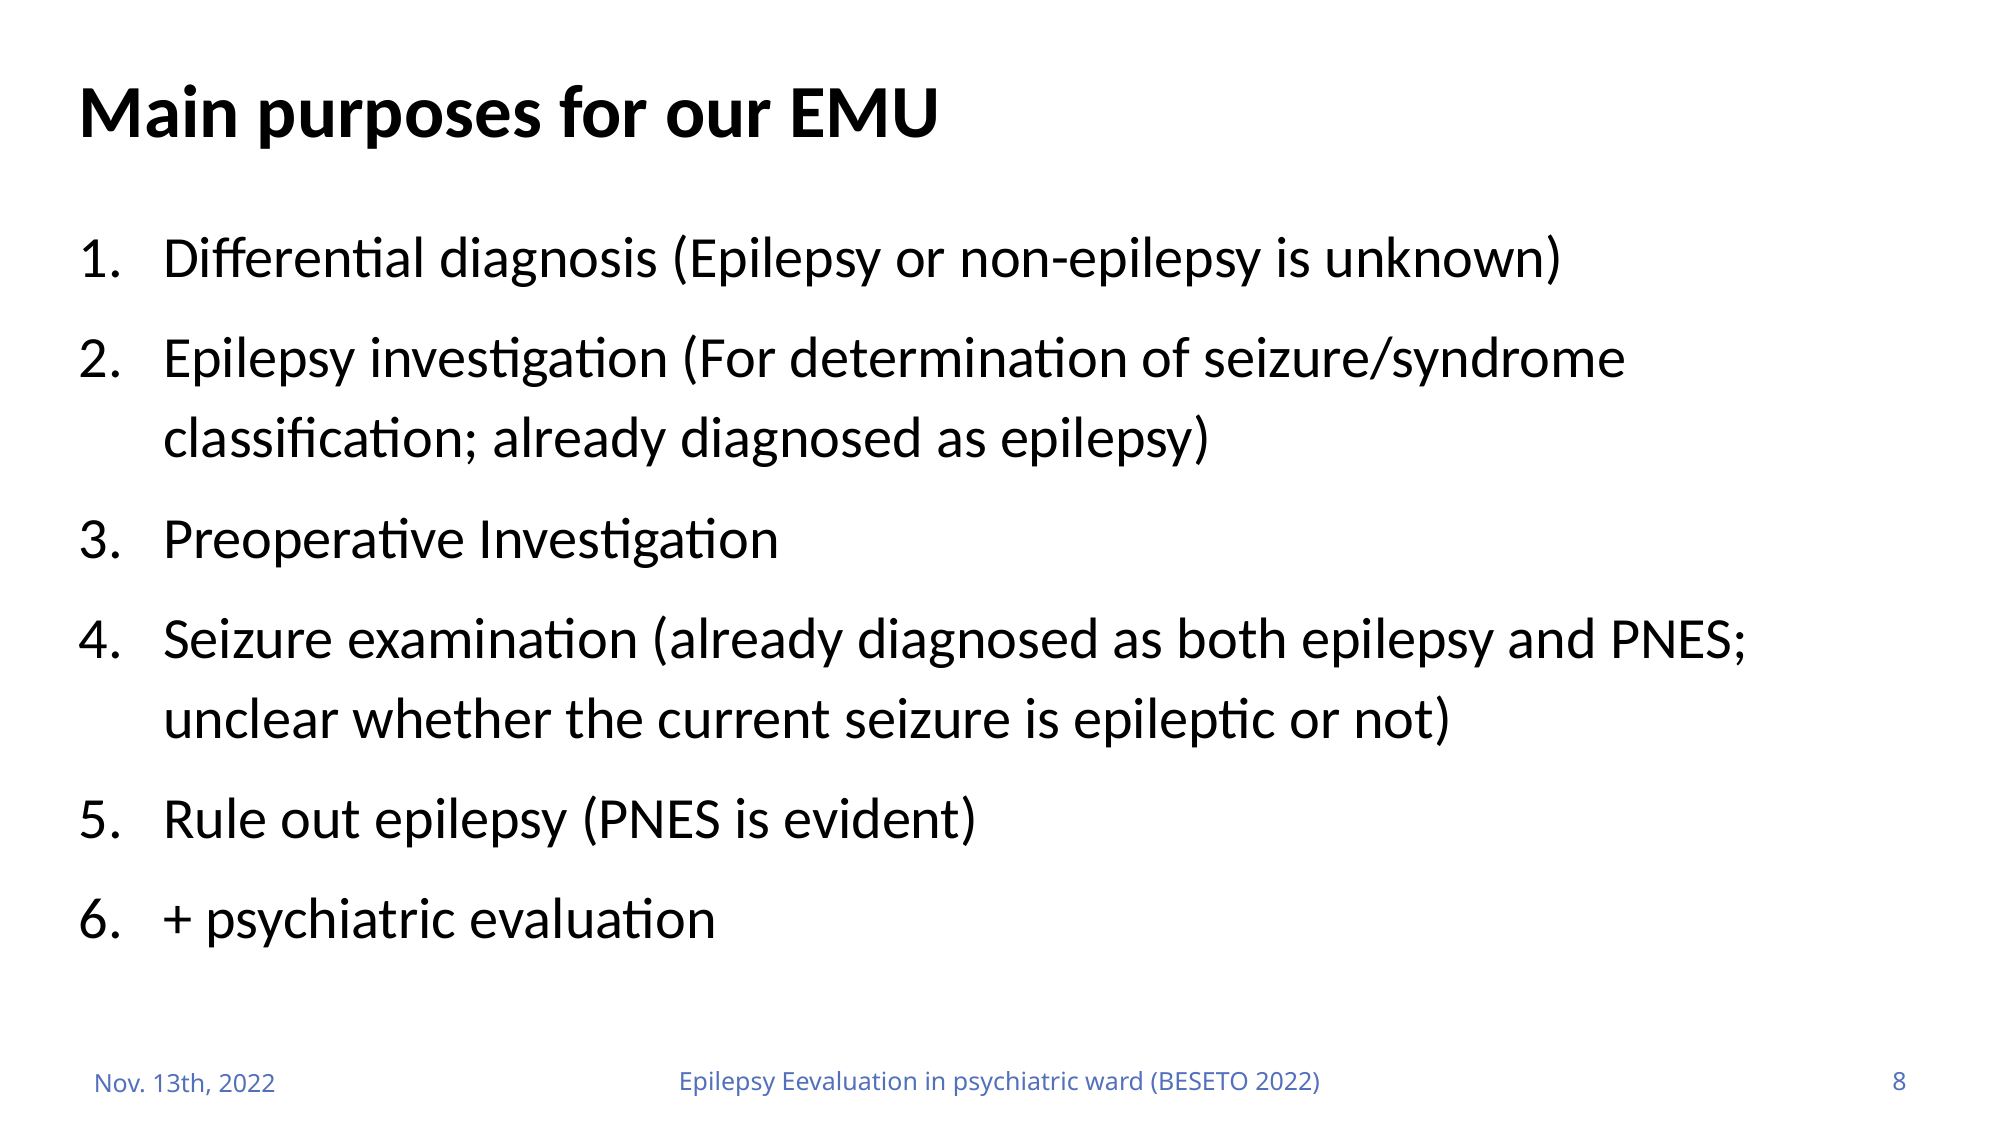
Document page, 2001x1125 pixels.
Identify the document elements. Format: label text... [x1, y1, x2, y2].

footer Epilepsy Eevaluation in psychiatric ward (BESETO 2022) [528, 1052, 1471, 1113]
list Differential diagnosis (Epilepsy or non-epilepsy is unknown) Epilepsy investigation (For determination of seizure/syndrome classification; already diagnosed as epilepsy) Preoperative Investigation Seizure examination (already diagnosed as both epilepsy and PNES; unclear whether the current seizure is epileptic or not) Rule out epilepsy (PNES is evident) + psychiatric evaluation [78, 209, 1922, 1035]
title Main purposes for our EMU [78, 72, 1922, 185]
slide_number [78, 1052, 528, 1113]
slide_number 8 [1471, 1052, 1922, 1113]
